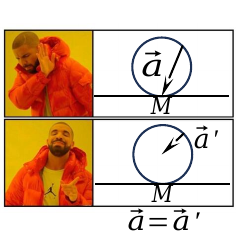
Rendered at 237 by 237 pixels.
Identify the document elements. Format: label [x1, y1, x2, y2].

text_box [94, 37, 230, 121]
picture [0, 23, 237, 213]
text_box [95, 124, 231, 208]
